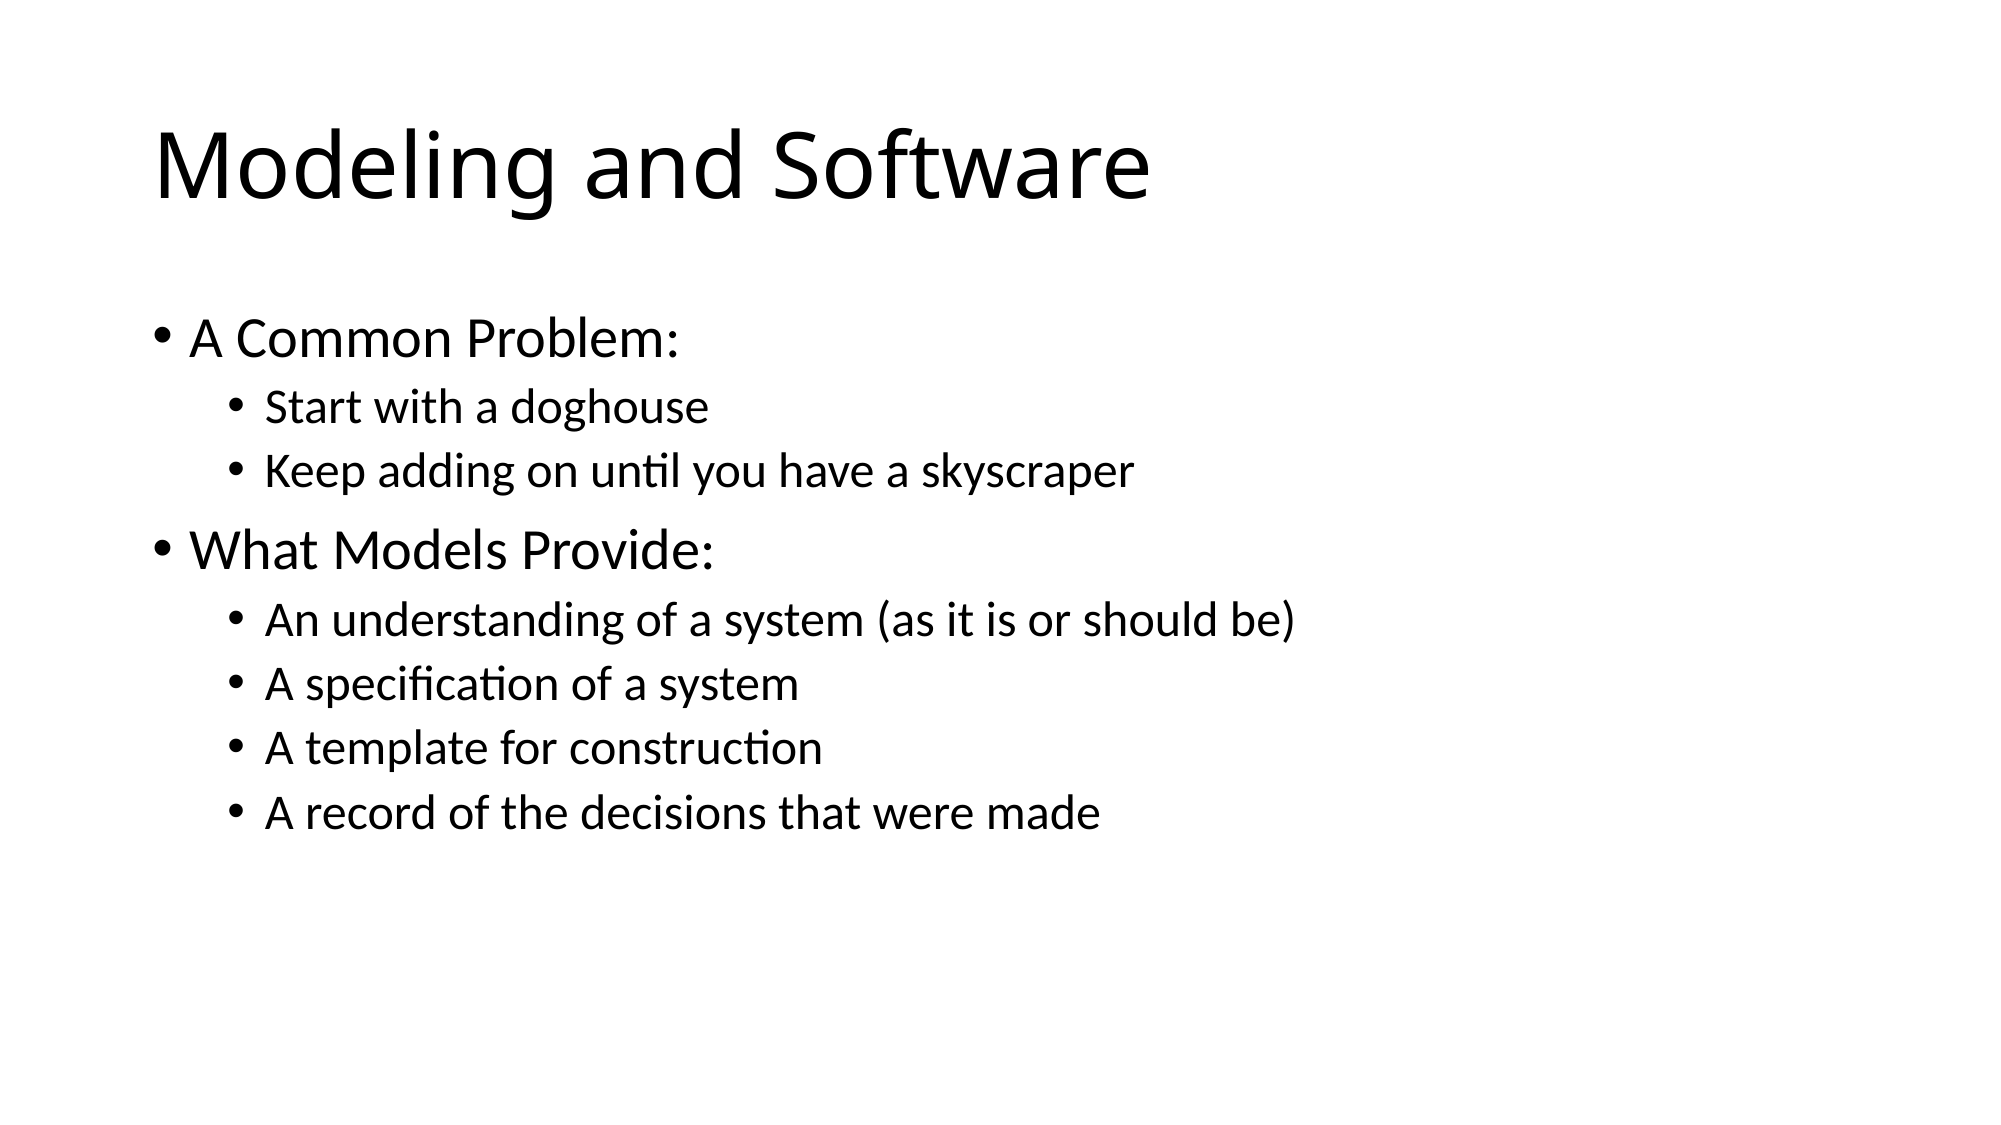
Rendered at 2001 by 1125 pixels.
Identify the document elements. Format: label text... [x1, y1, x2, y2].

title Modeling and Software [137, 59, 1863, 278]
list A Common Problem: Start with a doghouse Keep adding on until you have a skyscraper What Models Provide: An understanding of a system (as it is or should be) A specification of a system A template for construction A record of the decisions that were made [137, 299, 1863, 1014]
